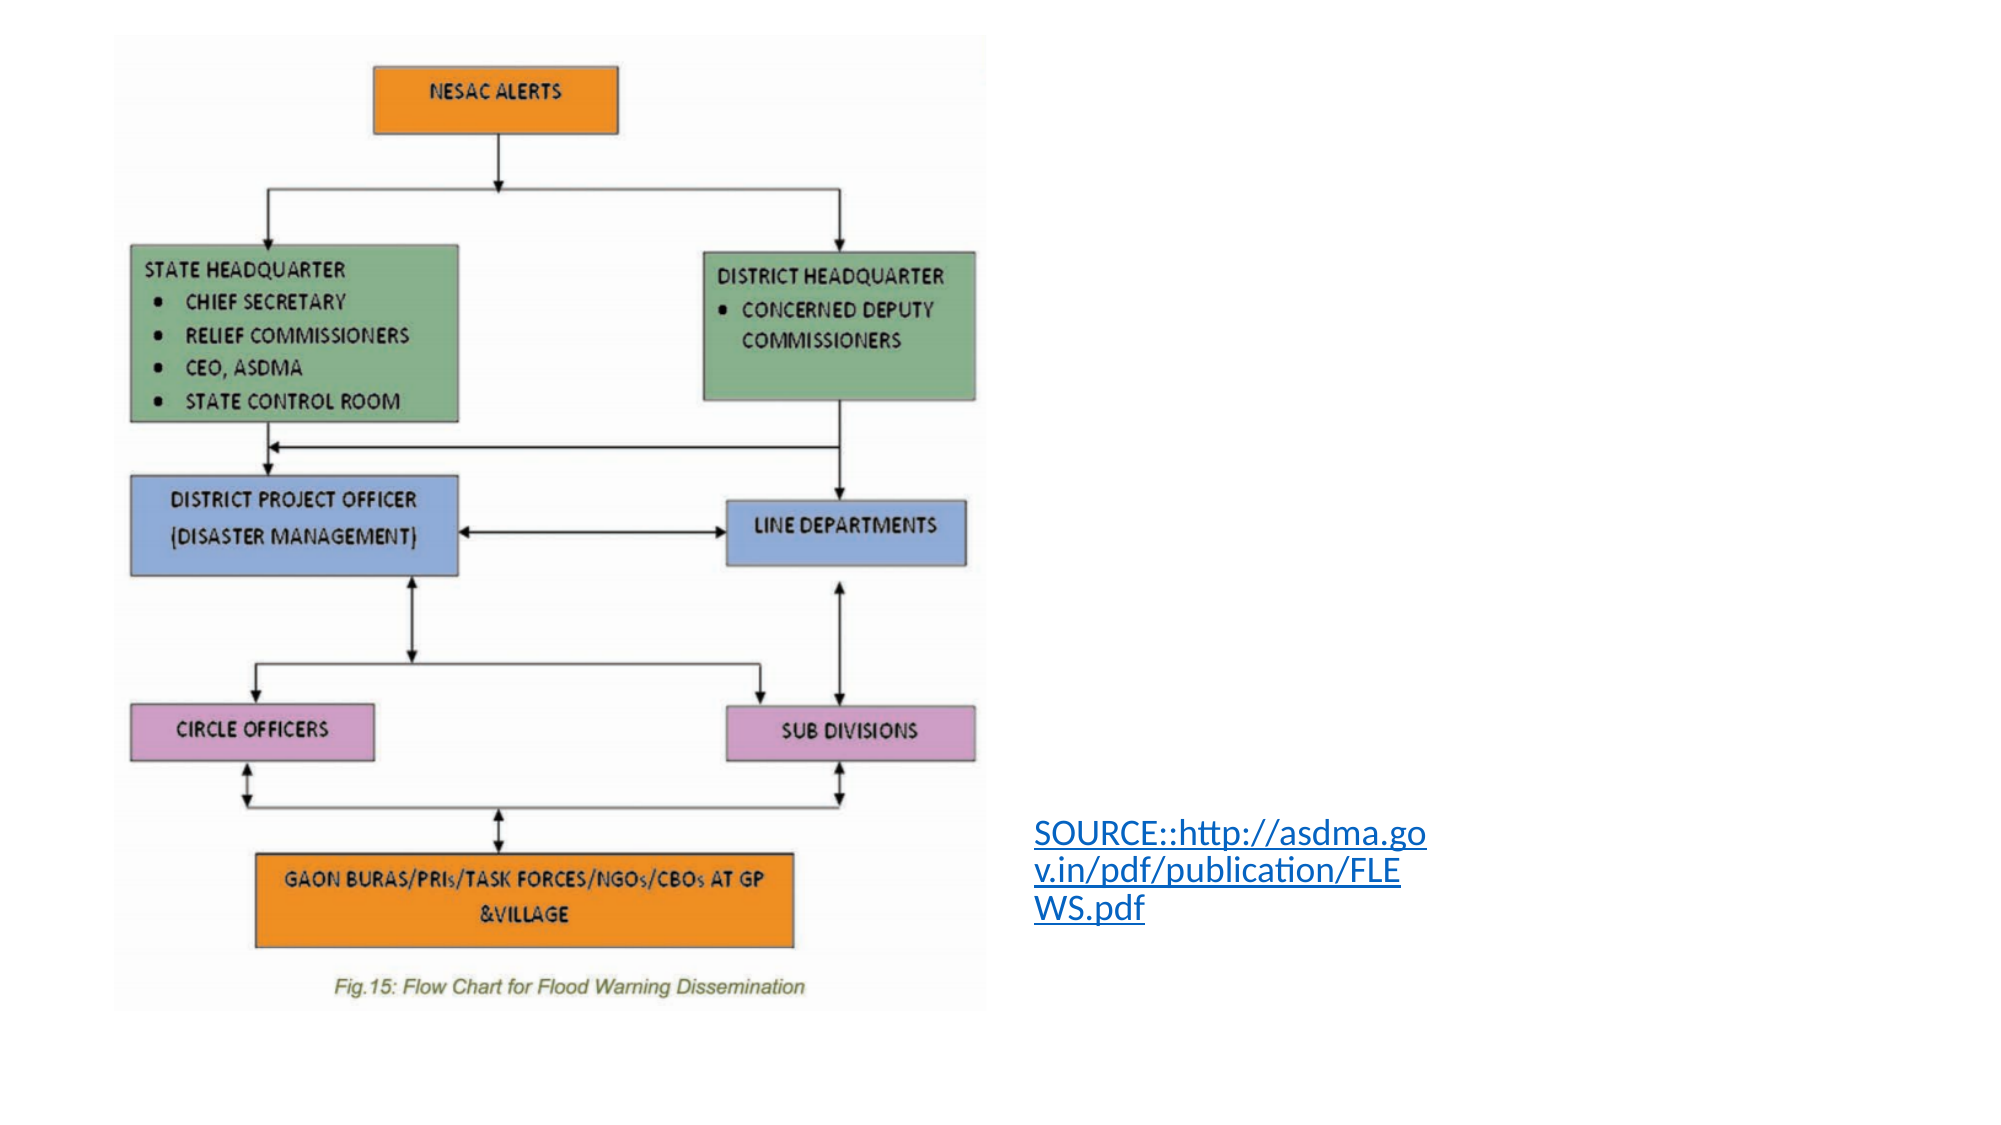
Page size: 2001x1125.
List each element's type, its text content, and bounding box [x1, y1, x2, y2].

text_box SOURCE::http://asdma.gov.in/pdf/publication/FLEWS.pdf [1019, 800, 1443, 861]
picture [114, 35, 987, 1011]
